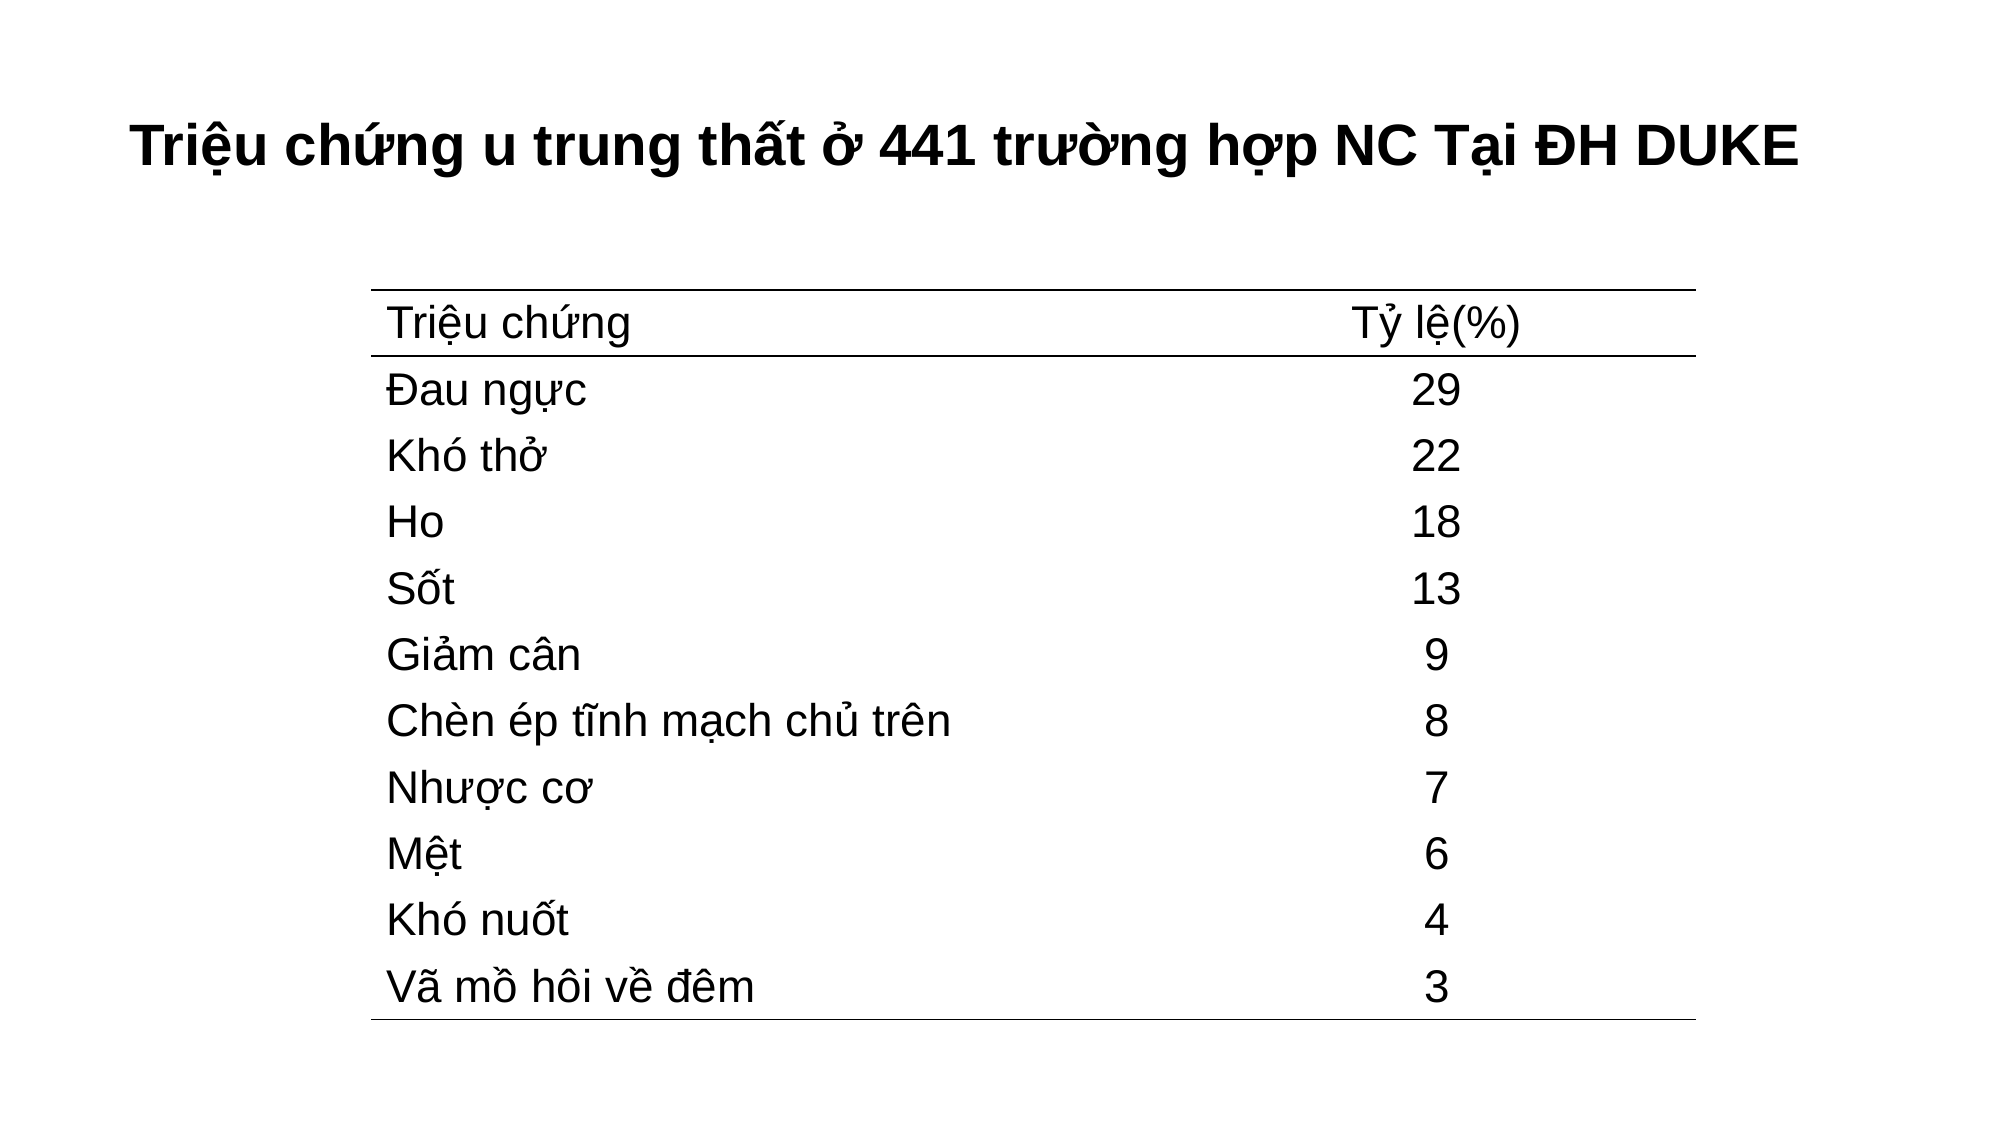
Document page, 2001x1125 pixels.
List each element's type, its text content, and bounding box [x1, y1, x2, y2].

table_cell Vã mồ hôi về đêm [371, 953, 1178, 1019]
table_cell Khó nuốt [371, 887, 1178, 953]
table_cell 29 [1178, 357, 1696, 423]
table_cell 6 [1178, 821, 1696, 887]
table_cell 3 [1178, 953, 1696, 1019]
table_cell Giảm cân [371, 622, 1178, 688]
table_cell 8 [1178, 688, 1696, 754]
table_cell 22 [1178, 423, 1696, 489]
table_cell Chèn ép tĩnh mạch chủ trên [371, 688, 1178, 754]
table_cell Sốt [371, 555, 1178, 622]
title Triệu chứng u trung thất ở 441 trường hợp NC Tại ĐH DUKE [114, 38, 1840, 256]
table_cell 13 [1178, 555, 1696, 622]
table_cell 7 [1178, 754, 1696, 821]
table_cell 18 [1178, 489, 1696, 555]
table_cell 4 [1178, 887, 1696, 953]
table_cell Mệt [371, 821, 1178, 887]
table_cell Đau ngực [371, 357, 1178, 423]
table_header Tỷ lệ(%) [1178, 291, 1696, 355]
table_cell Nhược cơ [371, 754, 1178, 821]
table_cell Ho [371, 489, 1178, 555]
table_cell 9 [1178, 622, 1696, 688]
table_header Triệu chứng [371, 291, 1178, 355]
table_cell Khó thở [371, 423, 1178, 489]
